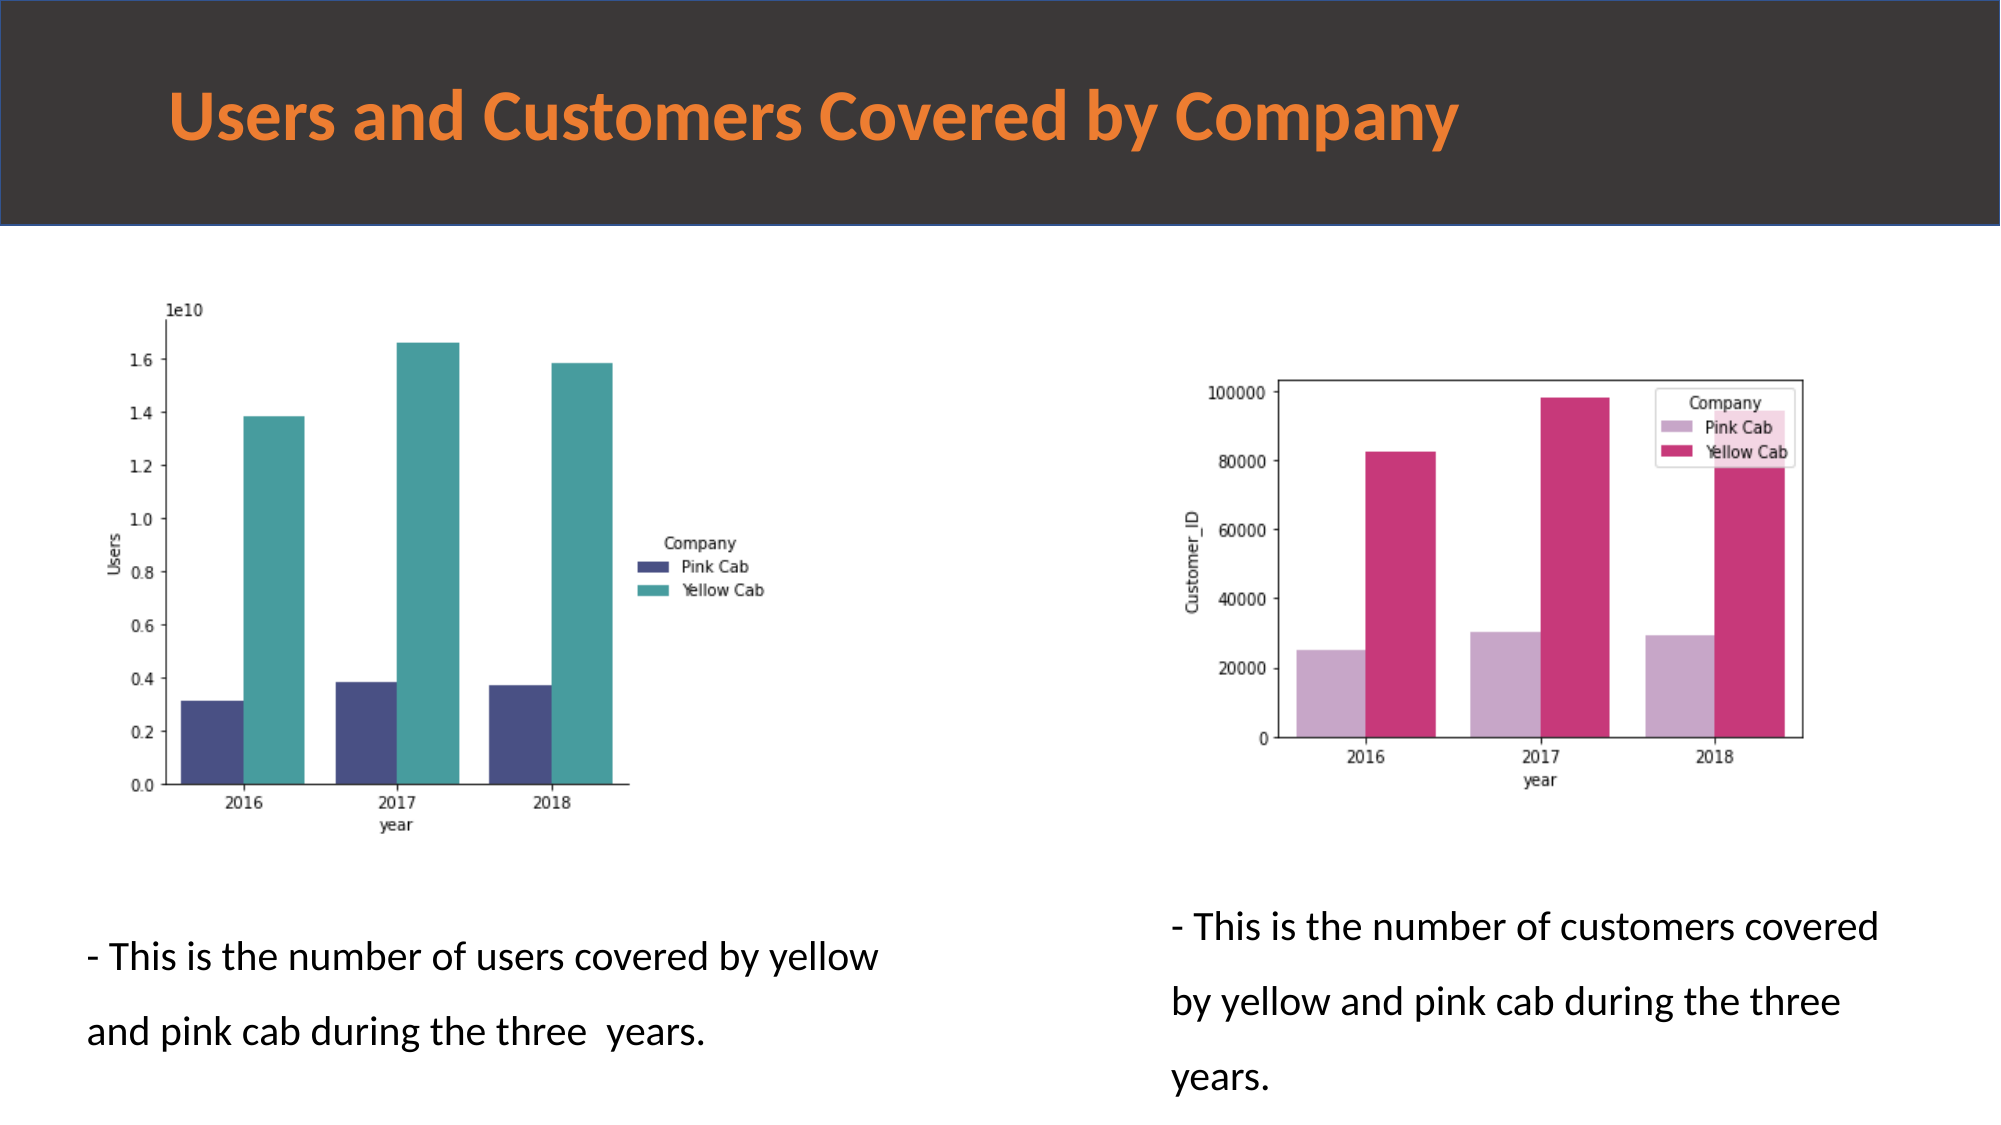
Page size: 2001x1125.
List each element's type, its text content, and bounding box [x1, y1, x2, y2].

text_box - This is the number of users covered by yellow and pink cab during the three years. [71, 884, 938, 1073]
picture [1156, 352, 1843, 806]
text_box [0, 0, 2000, 226]
title Users and Customers Covered by Company [137, 7, 1863, 225]
text_box - This is the number of customers covered by yellow and pink cab during the three years. [1155, 884, 1930, 1088]
picture [53, 282, 824, 859]
